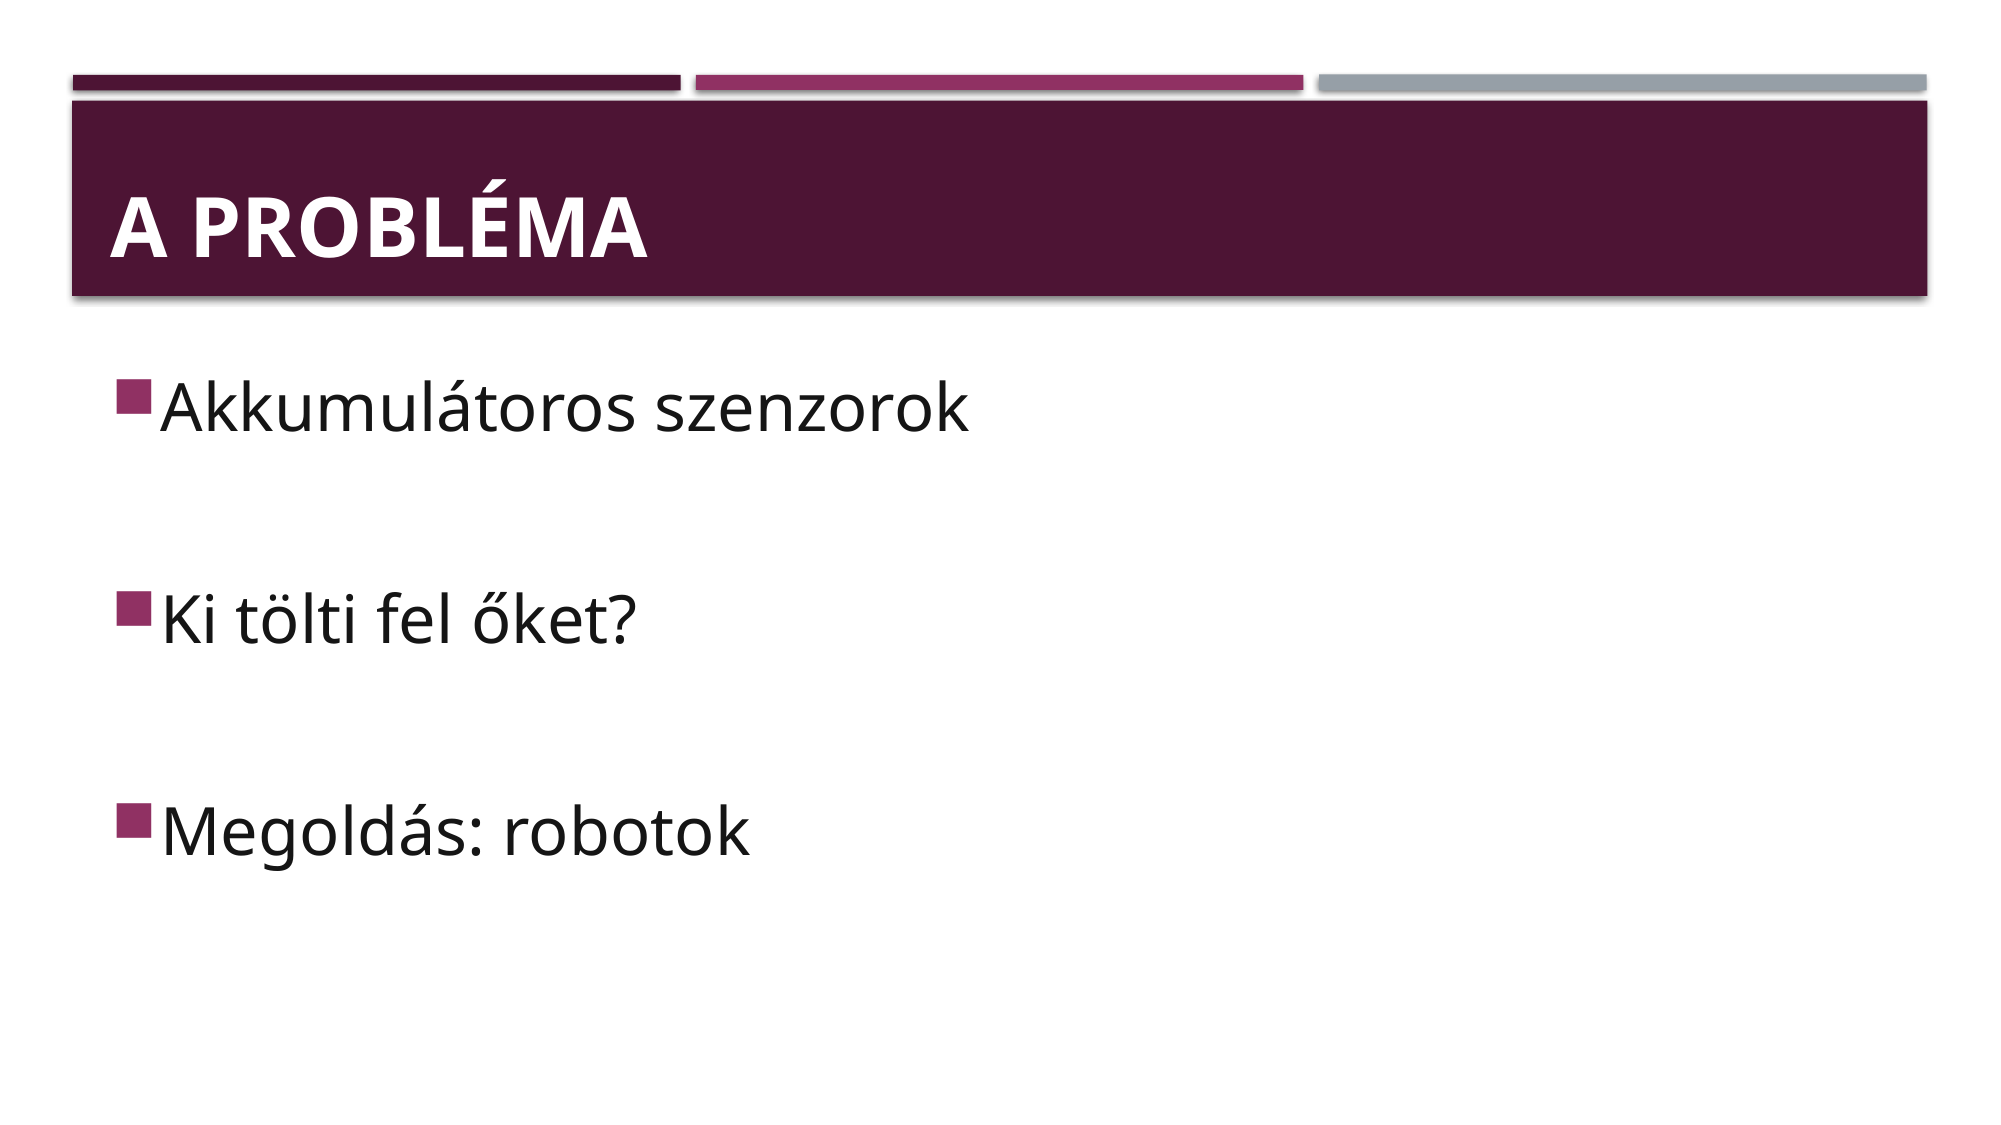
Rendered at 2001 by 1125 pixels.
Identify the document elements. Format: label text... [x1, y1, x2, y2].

list Akkumulátoros szenzorok Ki tölti fel őket? Megoldás: robotok [95, 357, 1905, 962]
title A Probléma [95, 115, 1905, 282]
